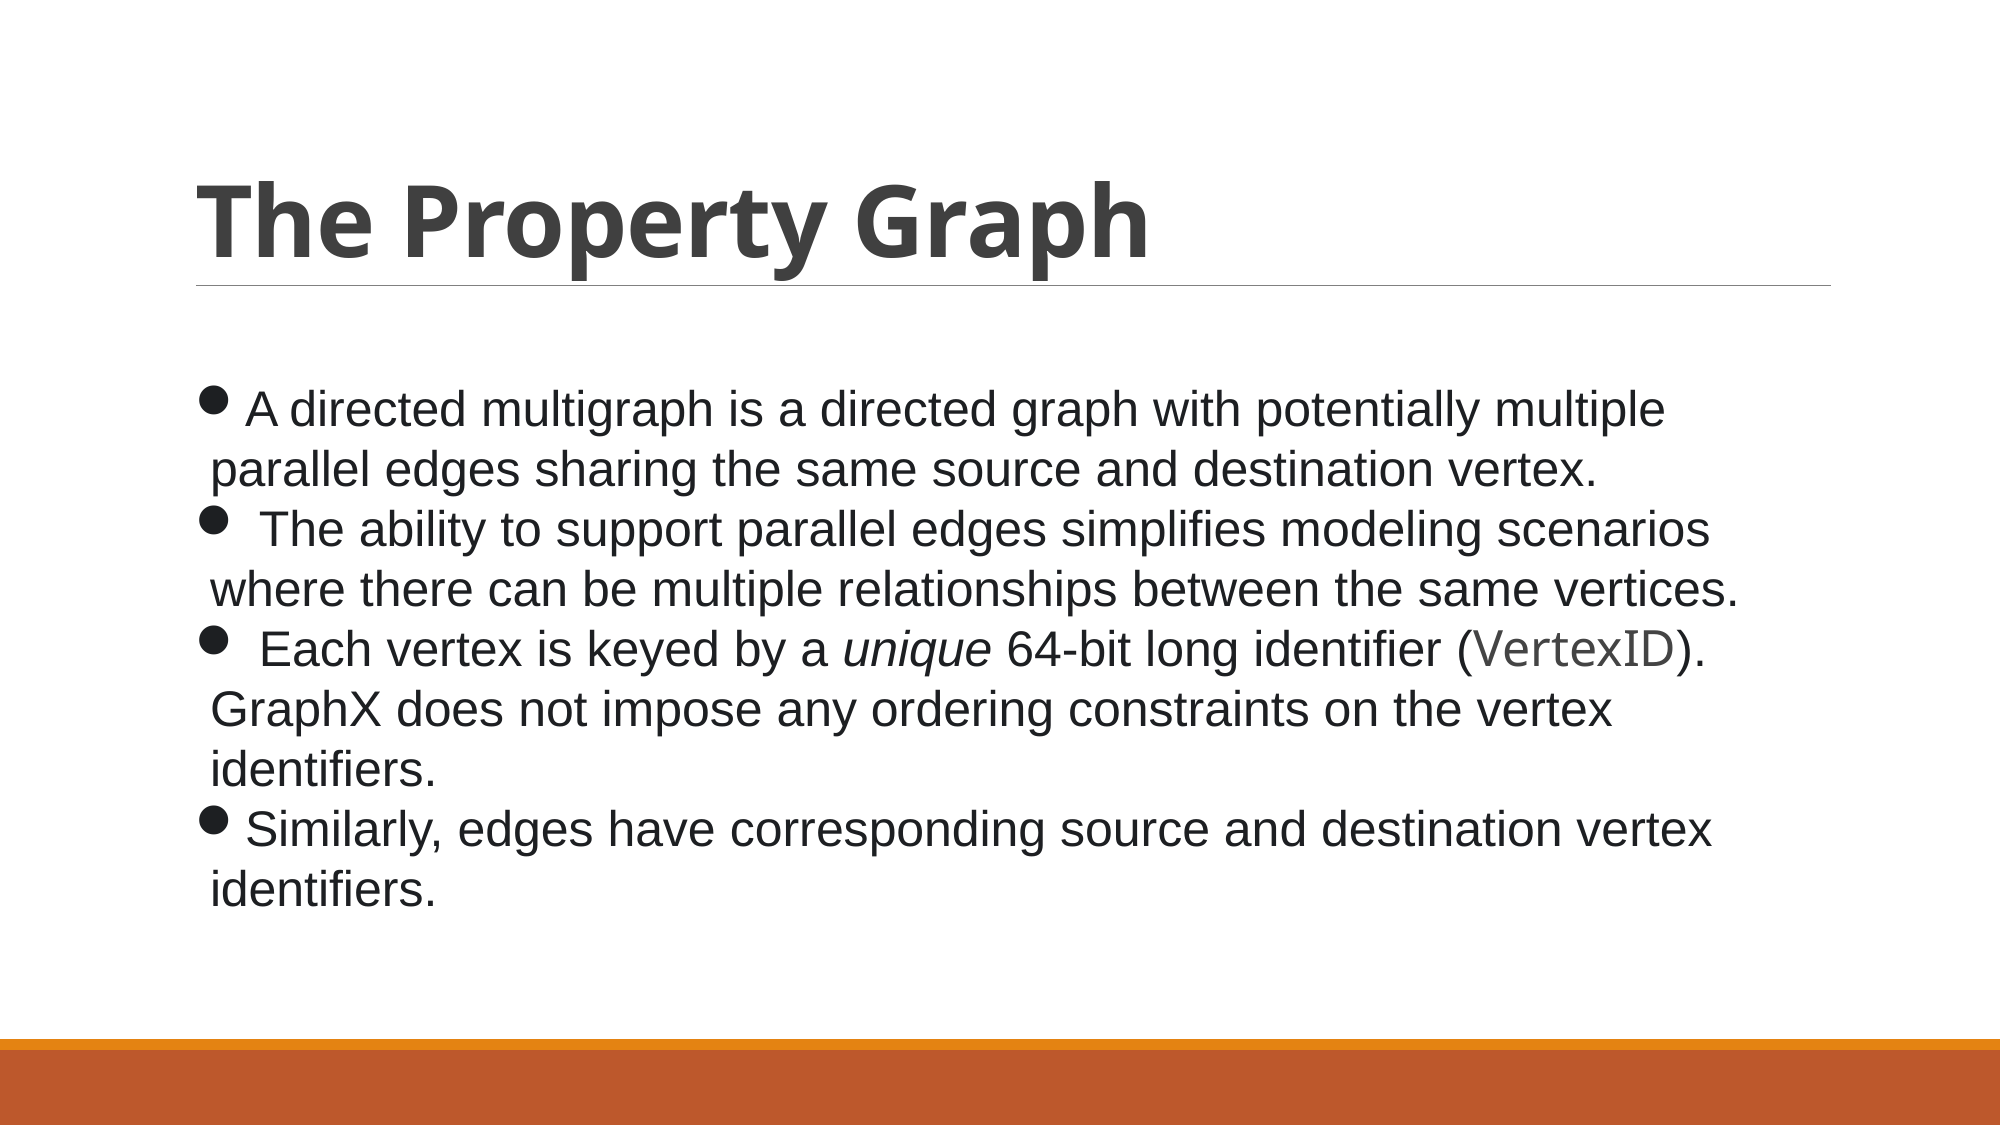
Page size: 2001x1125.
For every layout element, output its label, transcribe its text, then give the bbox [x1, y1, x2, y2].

list A directed multigraph is a directed graph with potentially multiple parallel edges sharing the same source and destination vertex. The ability to support parallel edges simplifies modeling scenarios where there can be multiple relationships between the same vertices. Each vertex is keyed by a unique 64-bit long identifier (VertexID). GraphX does not impose any ordering constraints on the vertex identifiers. Similarly, edges have corresponding source and destination vertex identifiers. [180, 320, 1856, 973]
title The Property Graph [180, 47, 1830, 285]
